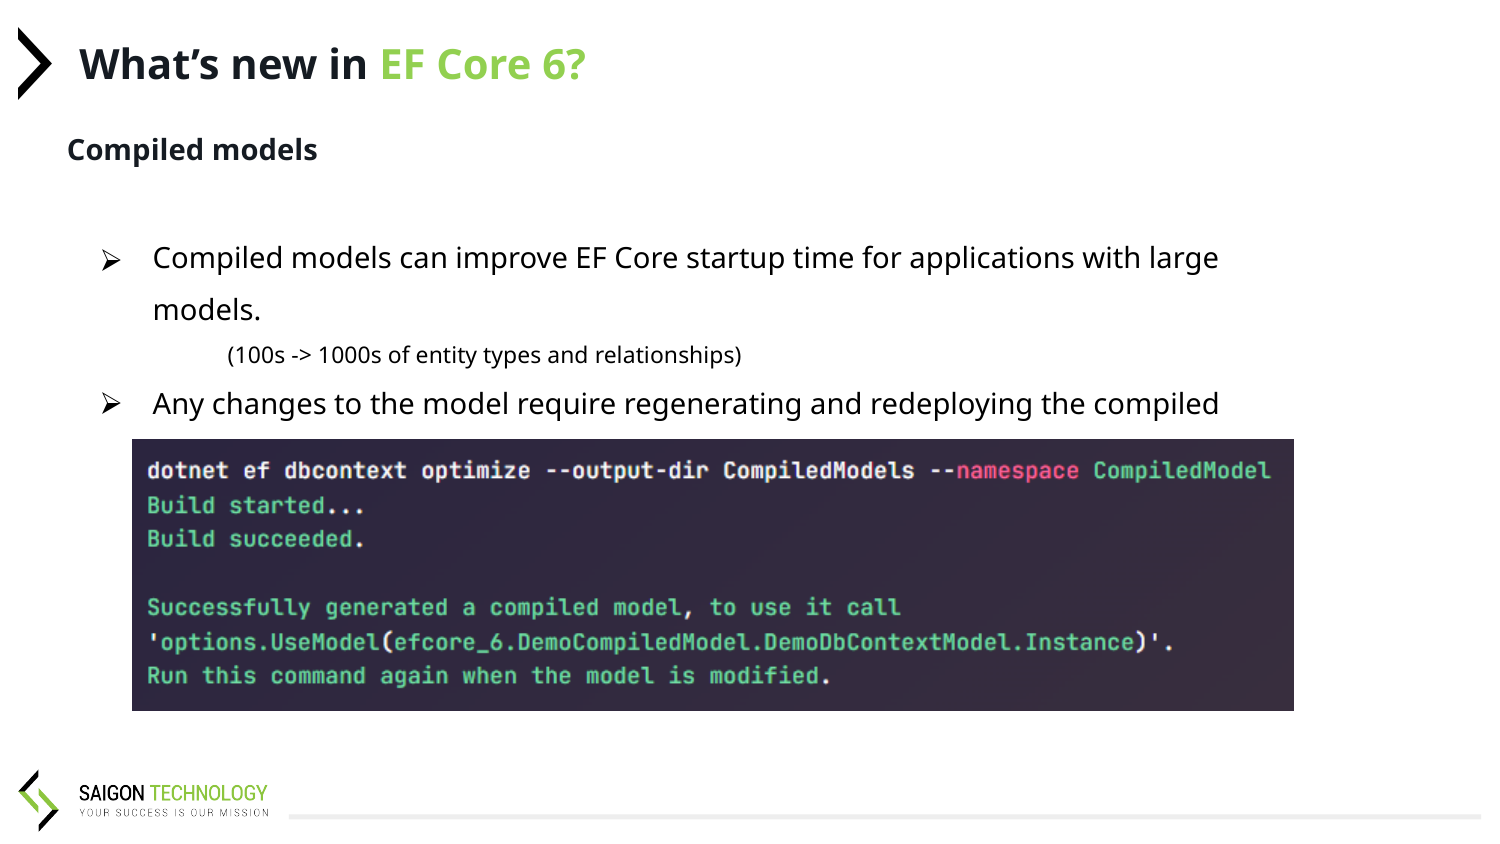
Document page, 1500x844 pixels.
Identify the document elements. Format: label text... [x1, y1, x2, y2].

text_box Compiled models [51, 116, 1167, 182]
text_box What’s new in EF Core 6? [64, 23, 990, 104]
text_box Compiled models can improve EF Core startup time for applications with large models. (100s -> 1000s of entity types and relationships) Any changes to the model require regenerating and redeploying the compiled model it’s most beneficial for applications with a stable model that doesn’t change frequently. [62, 206, 1312, 533]
picture [132, 439, 1294, 712]
picture [18, 27, 53, 100]
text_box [18, 768, 1482, 833]
